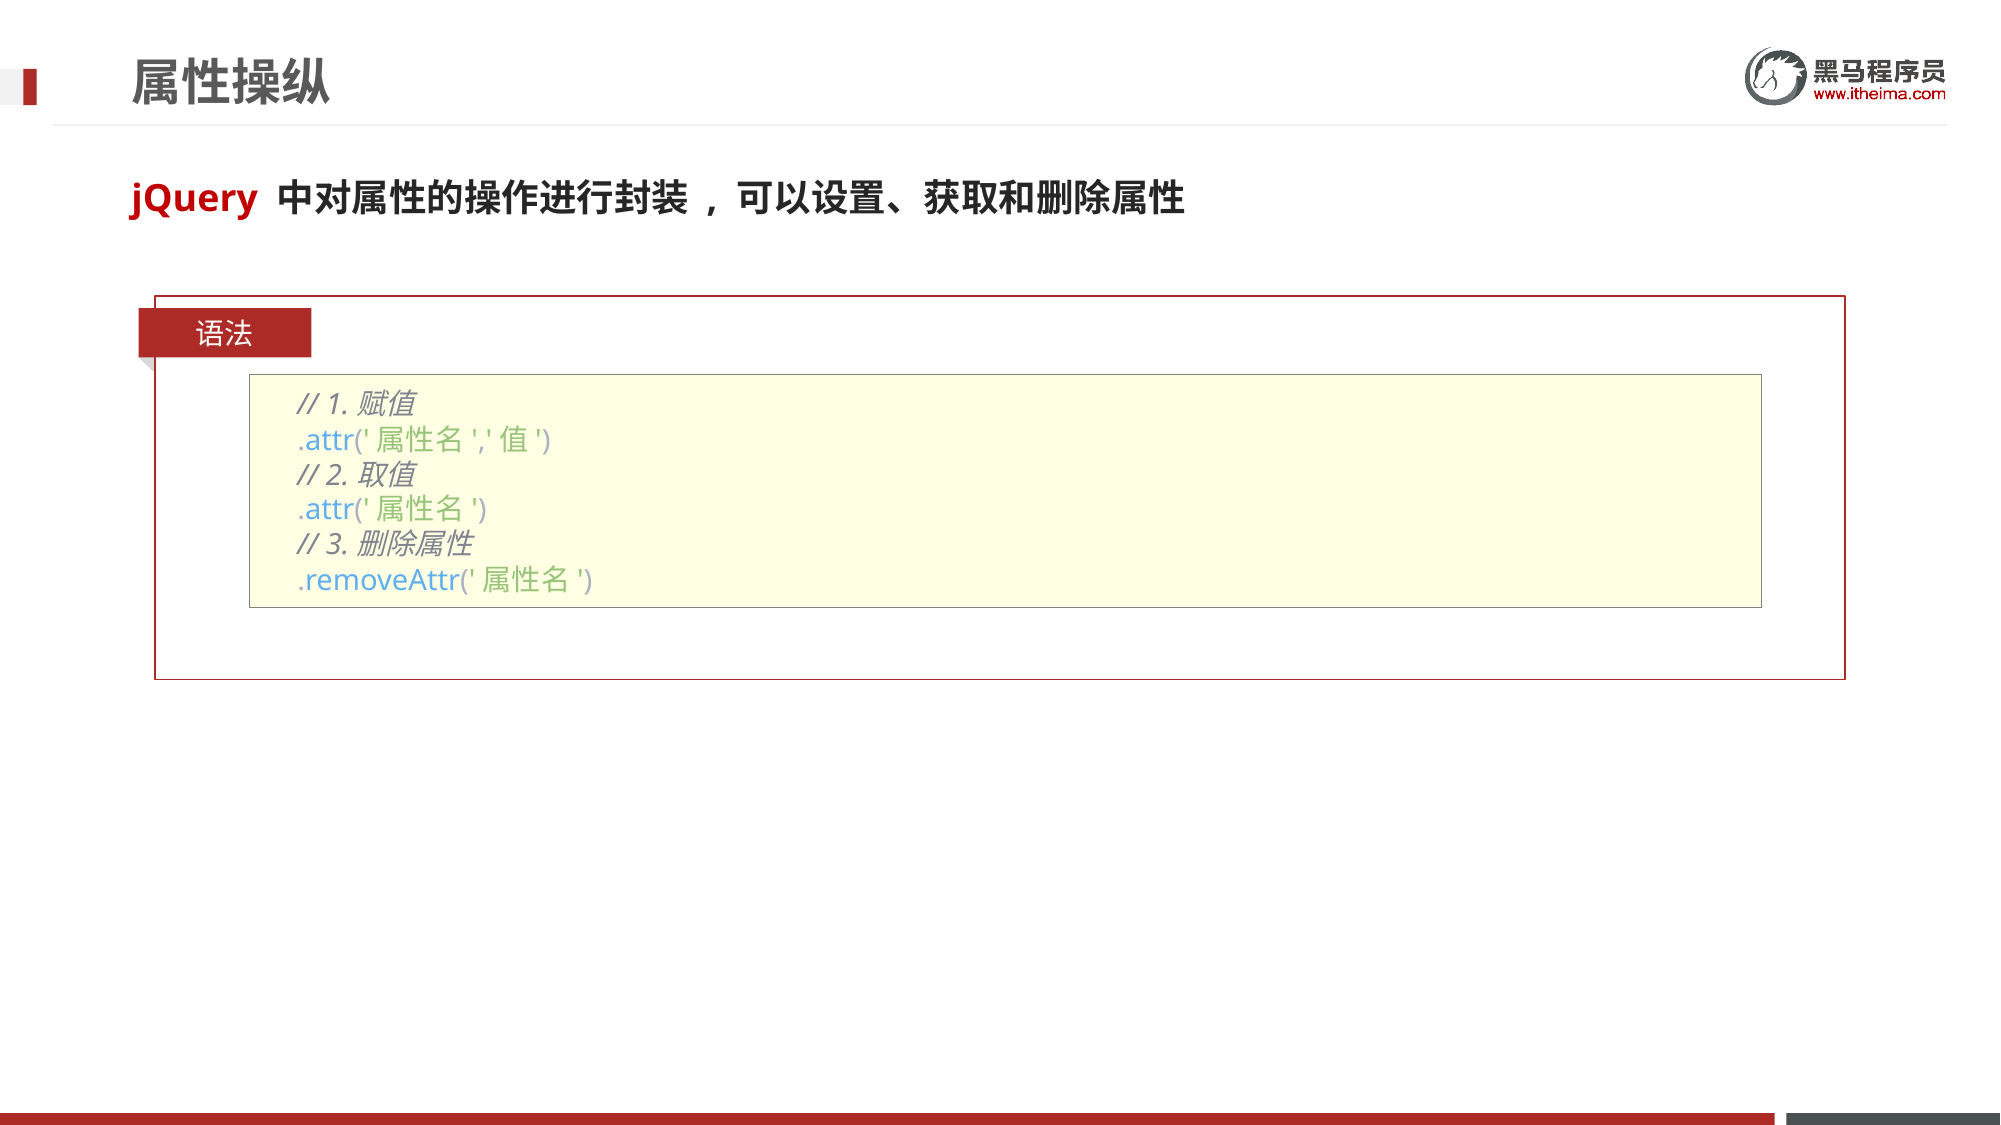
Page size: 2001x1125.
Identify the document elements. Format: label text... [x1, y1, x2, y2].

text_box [138, 295, 1846, 680]
picture [1744, 46, 1946, 106]
list jQuery 中对属性的操作进行封装 , 可以设置、获取和删除属性 [116, 154, 1872, 239]
title 属性操纵 [116, 38, 1556, 124]
